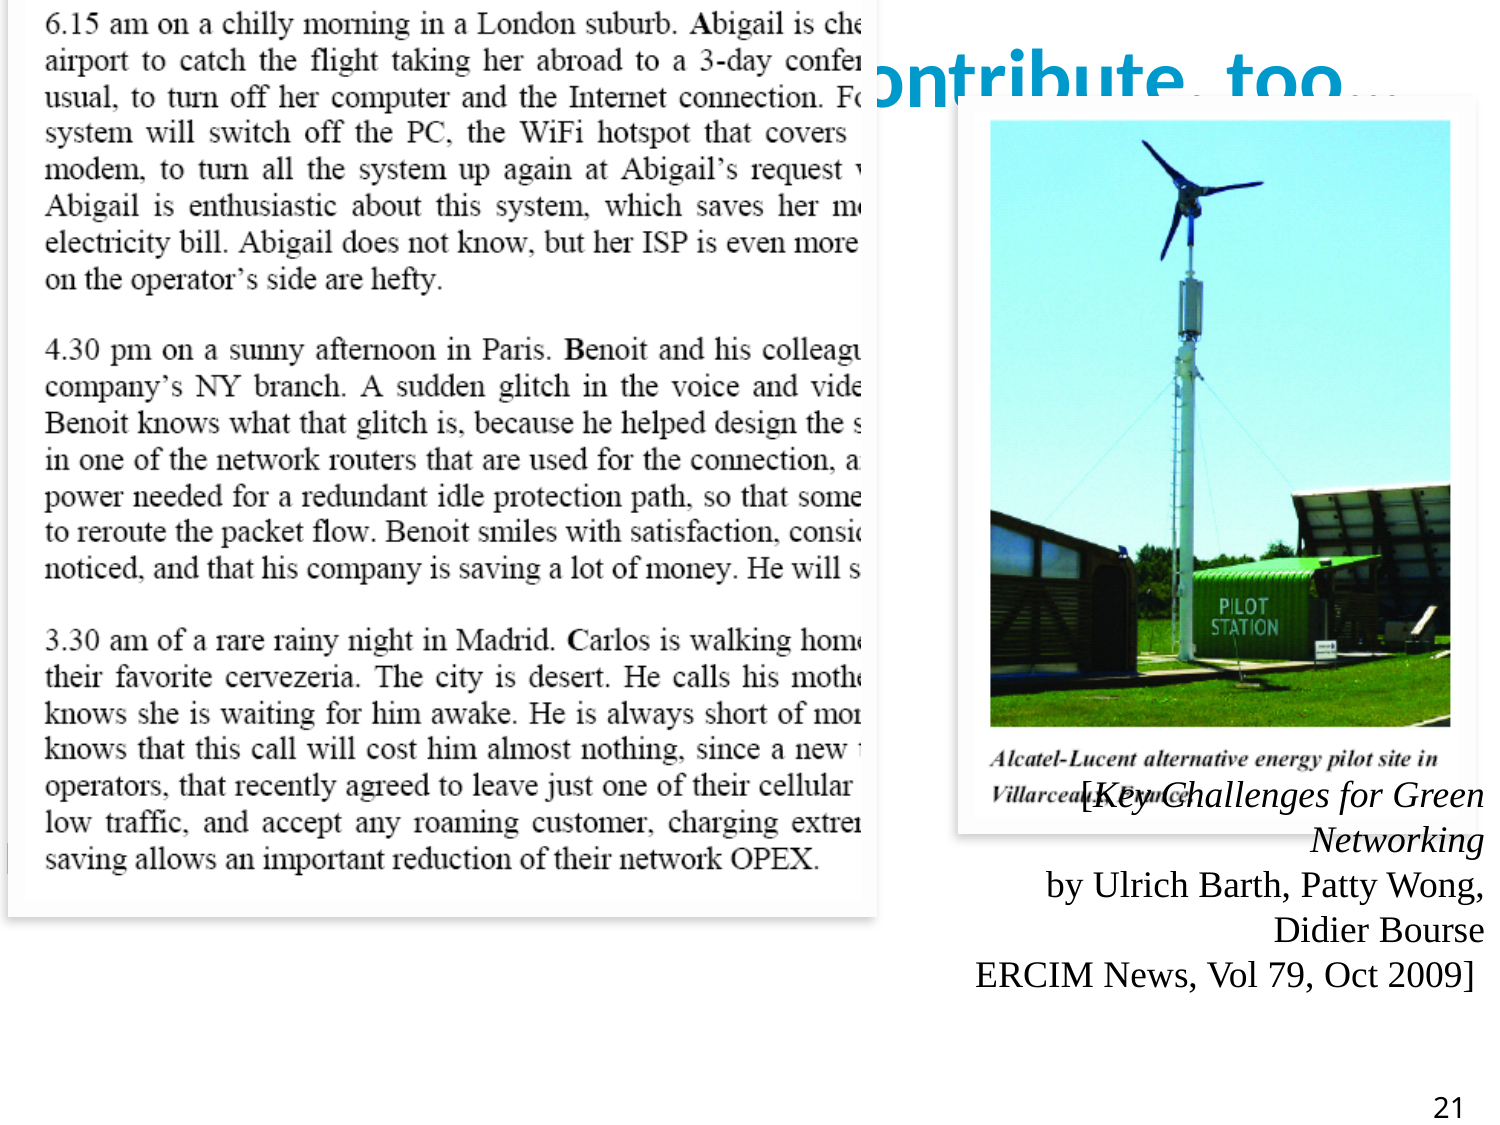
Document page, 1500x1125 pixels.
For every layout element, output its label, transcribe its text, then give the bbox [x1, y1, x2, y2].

text_box [Key Challenges for Green Networking by Ulrich Barth, Patty Wong, Didier Bourse ERCIM News, Vol 79, Oct 2009] [950, 762, 1500, 1003]
footer 21 [1399, 1082, 1500, 1125]
picture [24, 0, 861, 901]
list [974, 112, 1460, 818]
title Mobile Networks can contribute, too… [879, 0, 1460, 150]
